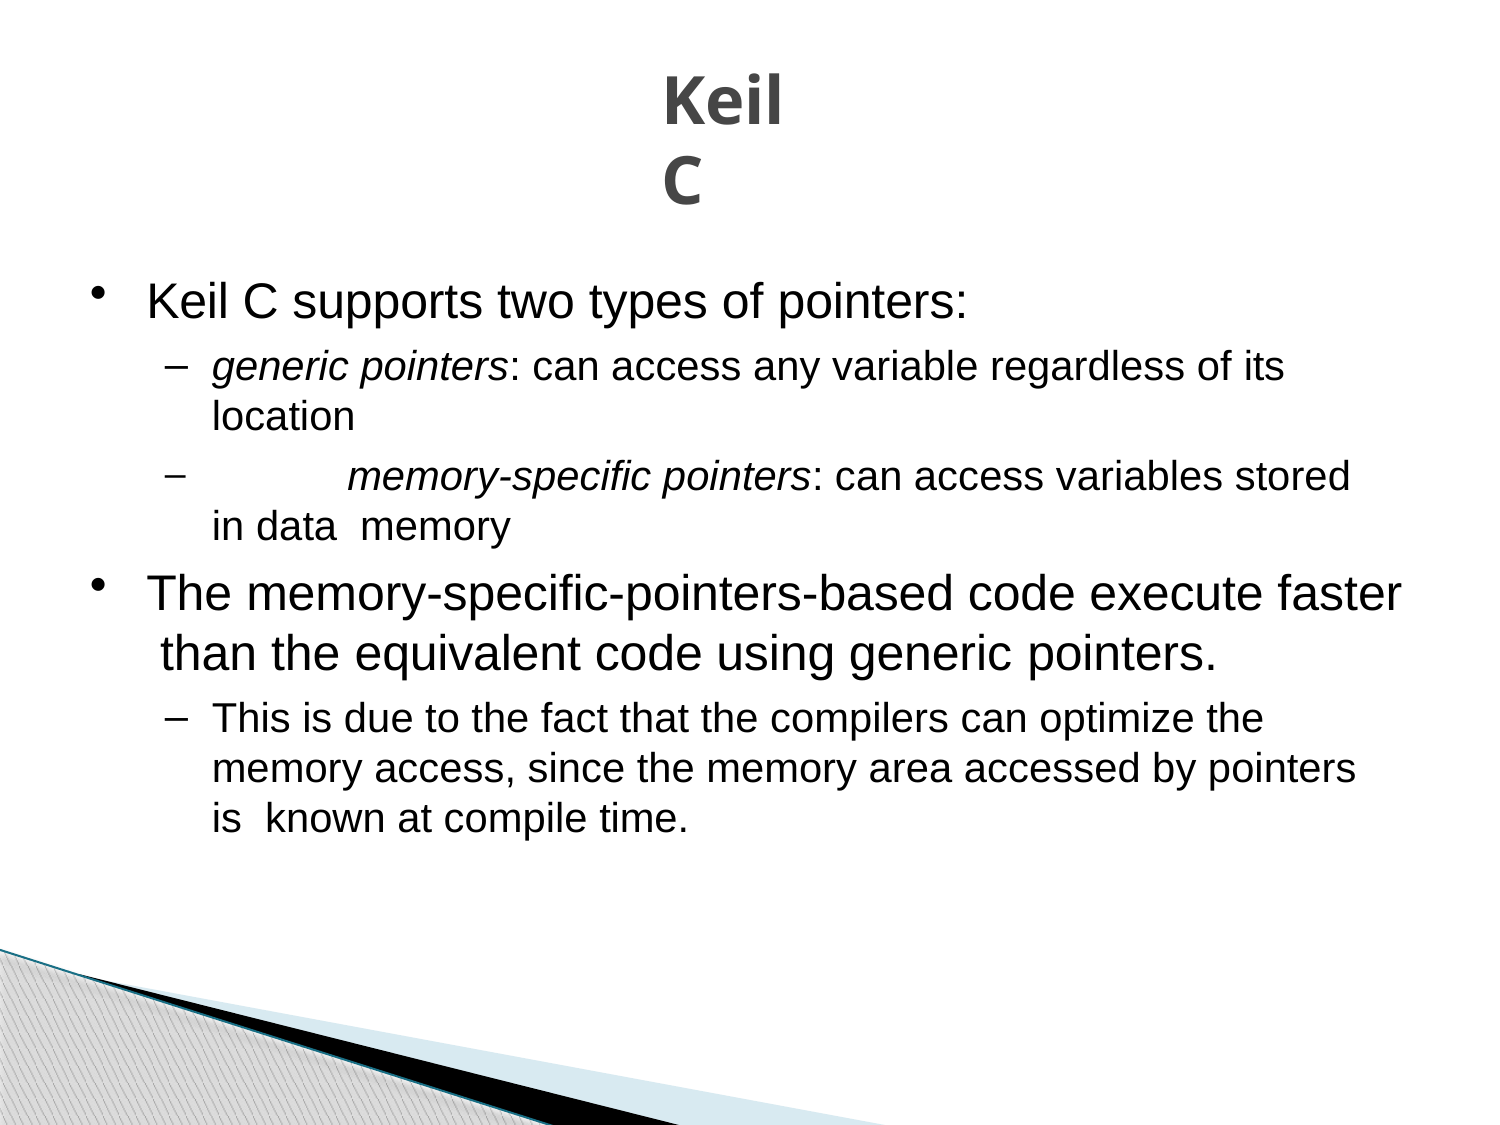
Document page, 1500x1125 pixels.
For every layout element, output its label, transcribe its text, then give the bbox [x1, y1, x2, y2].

title Keil C [659, 41, 842, 232]
text_box Keil C supports two types of pointers: generic pointers: can access any variable regardless of its location memory-specific pointers: can access variables stored in data memory The memory-specific-pointers-based code execute faster than the equivalent code using generic pointers. This is due to the fact that the compilers can optimize the memory access, since the memory area accessed by pointers is known at compile time. [87, 254, 1411, 842]
